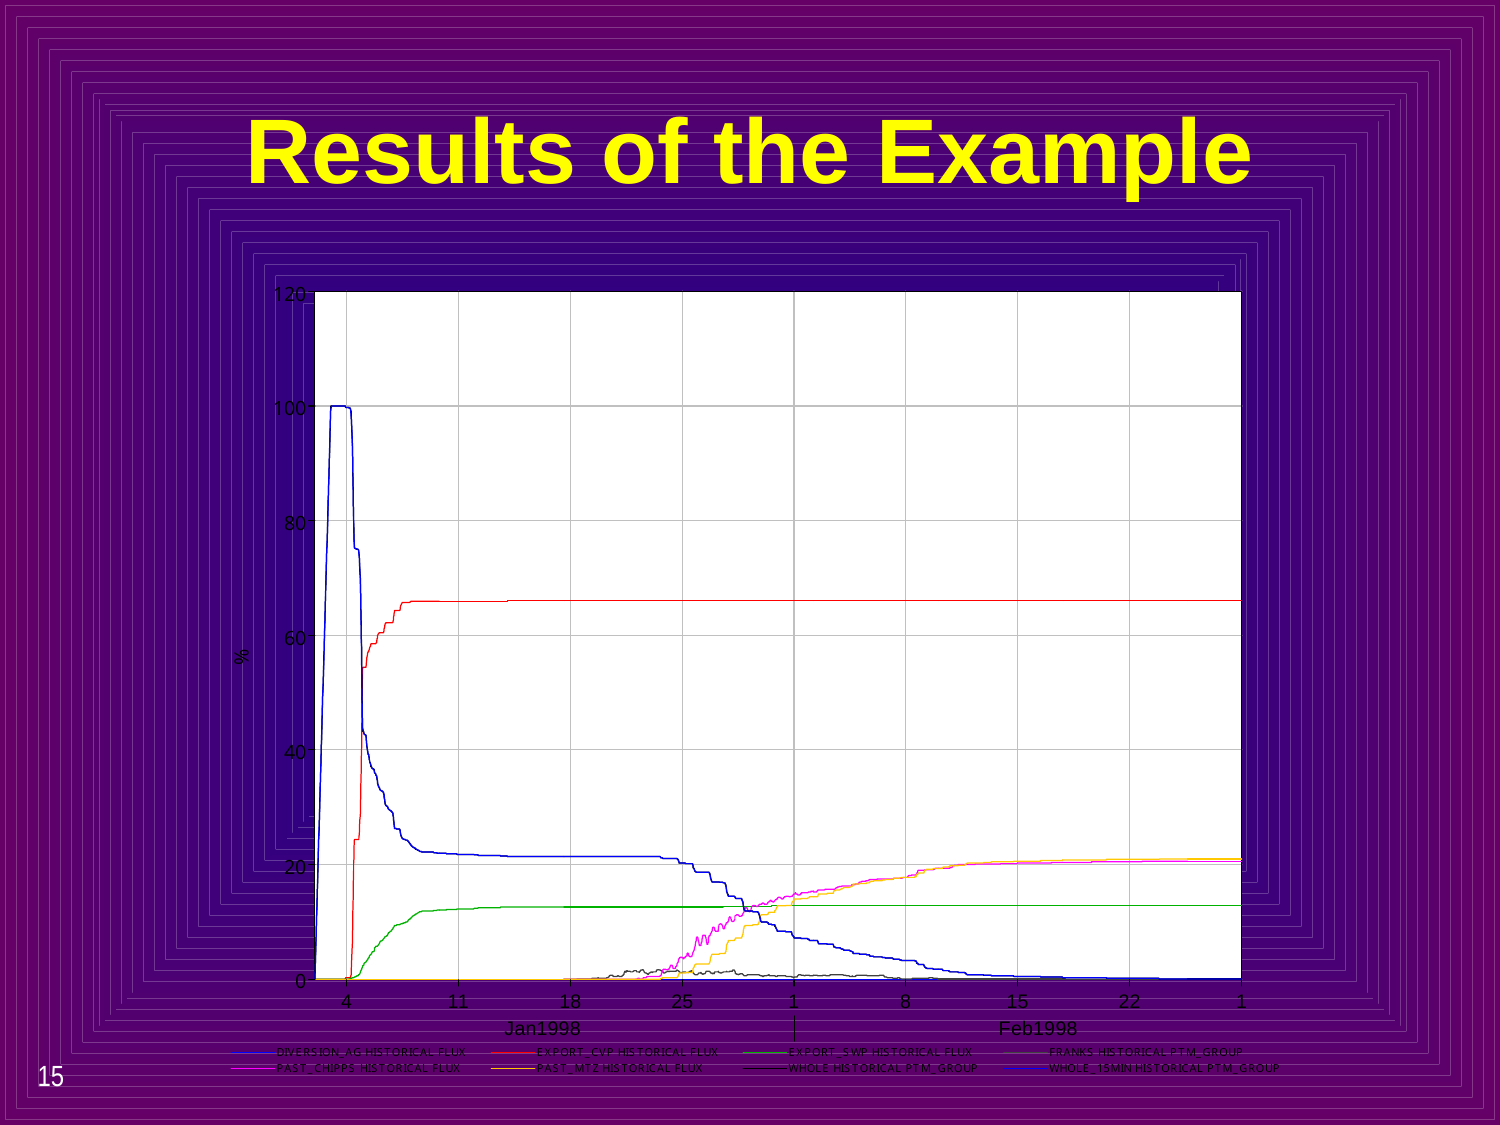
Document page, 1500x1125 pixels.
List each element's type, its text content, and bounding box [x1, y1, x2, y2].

picture [217, 248, 1304, 1093]
title Results of the Example [112, 52, 1388, 241]
slide_number 15 [22, 1049, 336, 1125]
